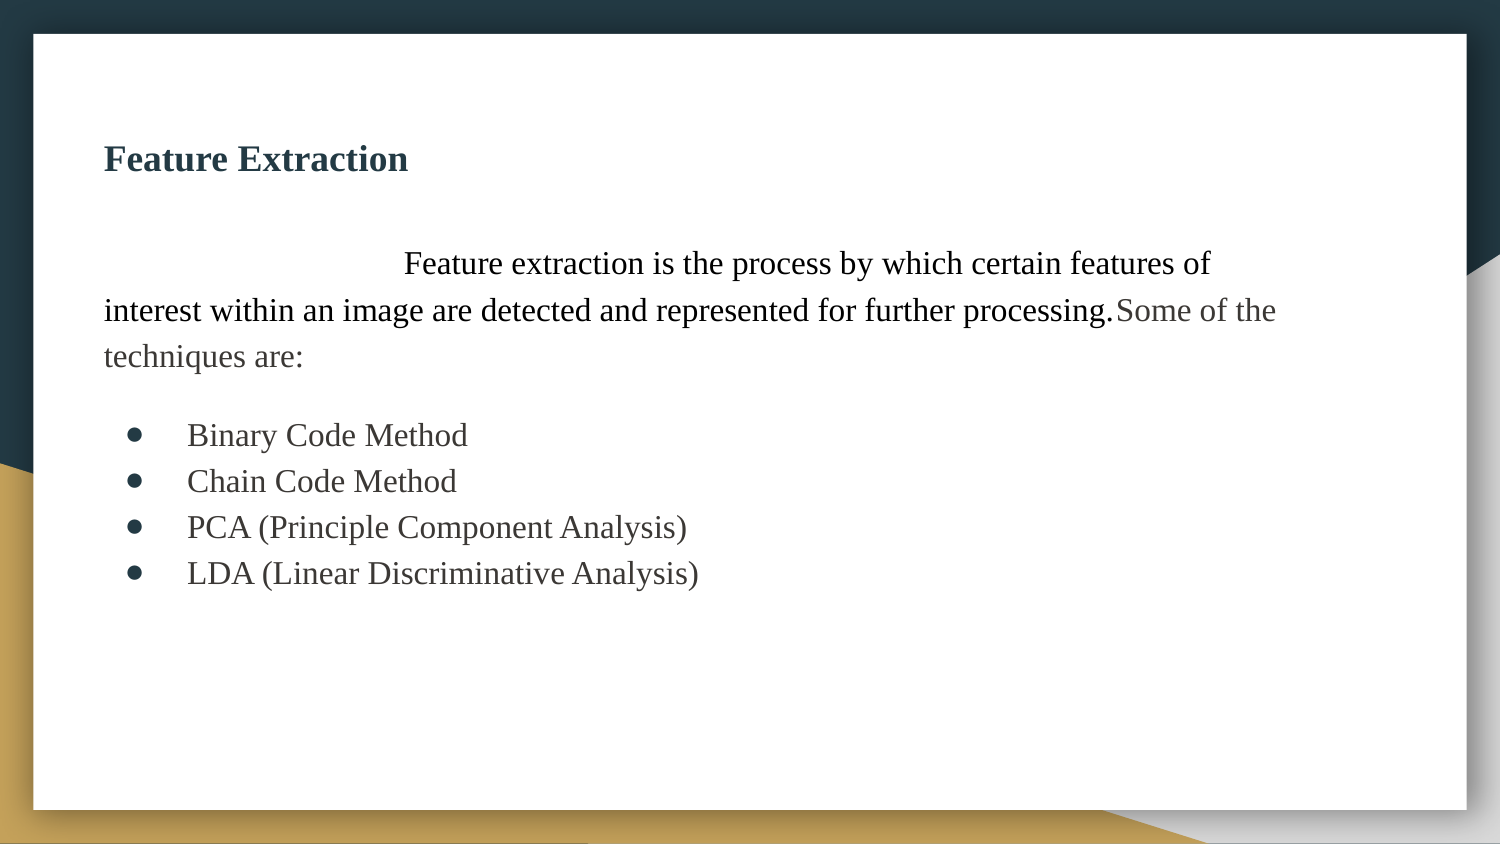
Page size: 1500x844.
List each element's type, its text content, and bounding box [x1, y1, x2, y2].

list Feature Extraction Feature extraction is the process by which certain features of interest within an image are detected and represented for further processing.Some of the techniques are: Binary Code Method Chain Code Method PCA (Principle Component Analysis) LDA (Linear Discriminative Analysis) [88, 111, 1316, 723]
